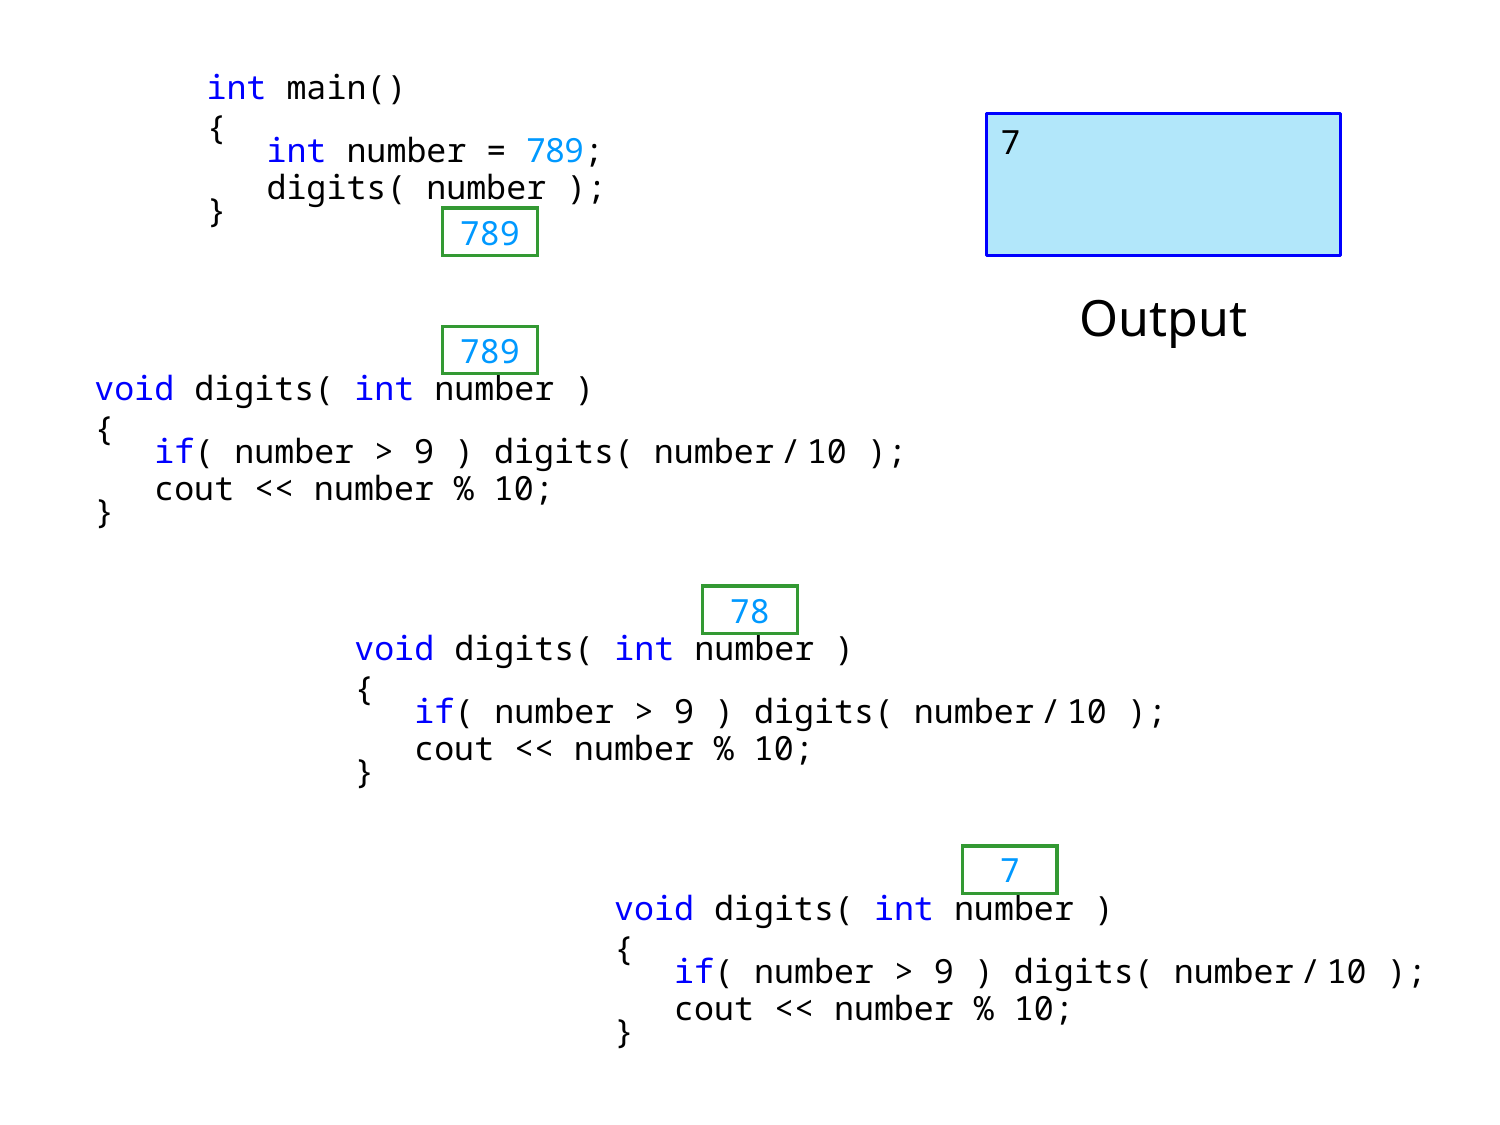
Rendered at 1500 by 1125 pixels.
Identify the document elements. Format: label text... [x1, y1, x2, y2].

text_box 789 [442, 326, 538, 374]
text_box 7 [986, 113, 1341, 256]
text_box void digits( int number ) { if( number > 9 ) digits( number/10 ); cout << number % 10; } [324, 609, 1199, 799]
text_box void digits( int number ) { if( number > 9 ) digits( number/10 ); cout << number % 10; } [584, 869, 1459, 1059]
text_box void digits( int number ) { if( number > 9 ) digits( number/10 ); cout << number % 10; } [64, 349, 939, 539]
text_box 7 [962, 845, 1057, 894]
text_box int main() { int number = 789; digits( number ); } [183, 66, 632, 232]
text_box 78 [702, 586, 798, 634]
text_box 789 [442, 208, 538, 256]
text_box Output [1033, 278, 1294, 350]
